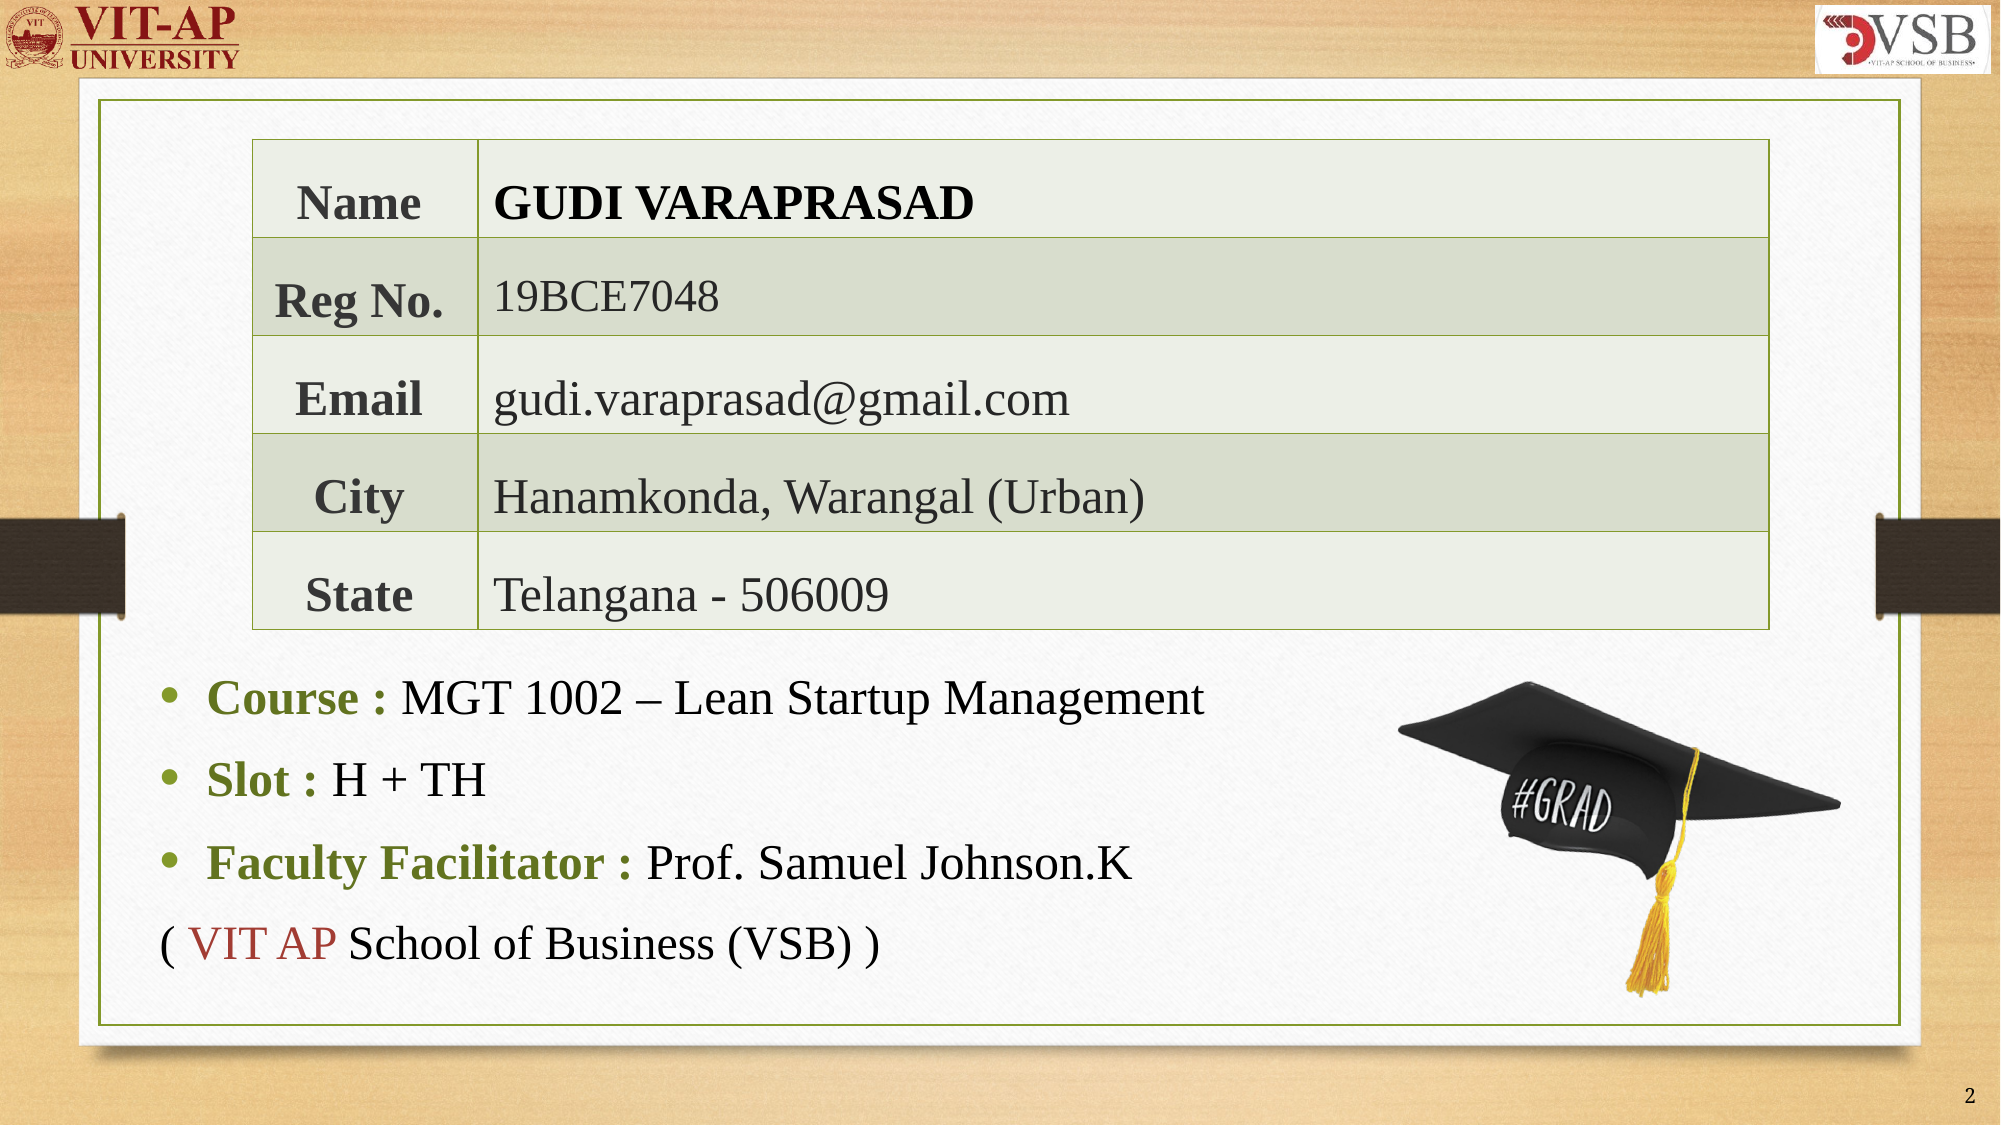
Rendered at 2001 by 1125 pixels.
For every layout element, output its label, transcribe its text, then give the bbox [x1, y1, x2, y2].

table_cell Email [253, 336, 477, 433]
table_cell gudi.varaprasad@gmail.com [479, 336, 1768, 433]
table_cell Reg No. [253, 238, 477, 335]
slide_number 2 [1901, 1073, 1991, 1120]
table_cell Telangana - 506009 [479, 532, 1768, 629]
table_cell 19BCE7048 [479, 238, 1768, 335]
table_header GUDI VARAPRASAD [479, 140, 1768, 237]
table_header Name [253, 140, 477, 237]
text_box Course : MGT 1002 – Lean Startup Management Slot : H + TH Faculty Facilitator : Prof. Samuel Johnson.K ( VIT AP School of Business (VSB) ) [144, 656, 1271, 1007]
table_cell City [253, 434, 477, 531]
picture [0, 0, 2001, 1125]
table_cell State [253, 532, 477, 629]
table_cell Hanamkonda, Warangal (Urban) [479, 434, 1768, 531]
